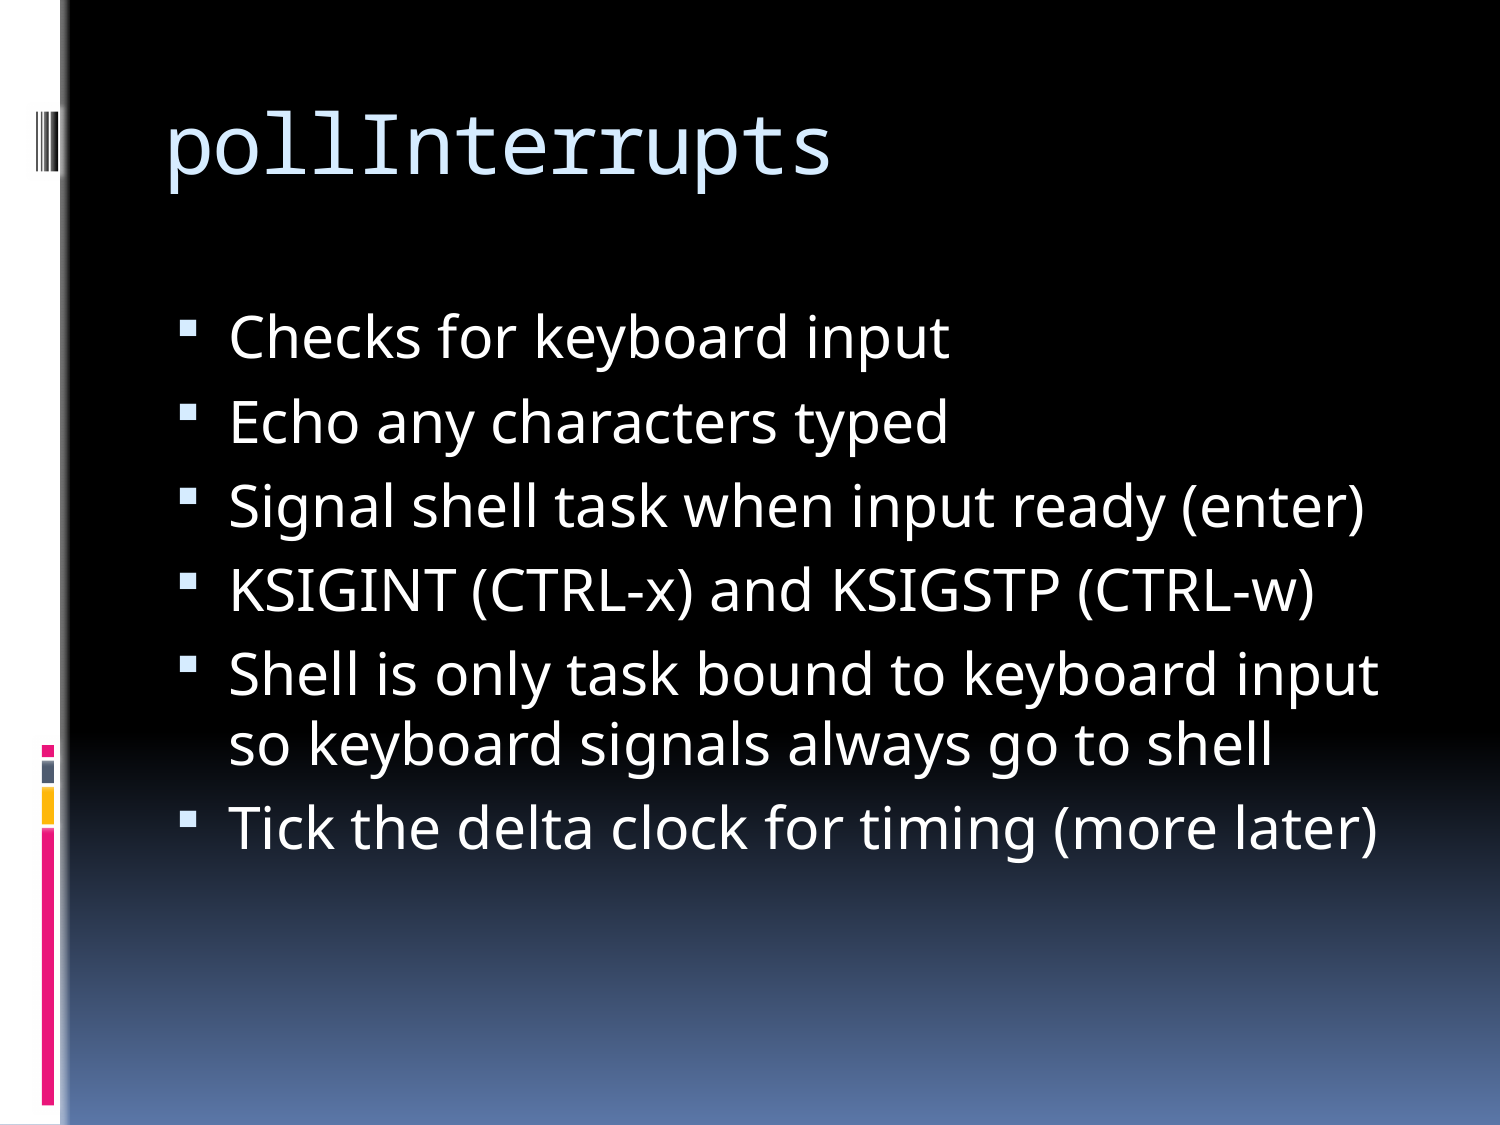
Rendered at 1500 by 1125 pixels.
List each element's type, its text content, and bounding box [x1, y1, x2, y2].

list Checks for keyboard input Echo any characters typed Signal shell task when input ready (enter) KSIGINT (CTRL-x) and KSIGSTP (CTRL-w) Shell is only task bound to keyboard input so keyboard signals always go to shell Tick the delta clock for timing (more later) [149, 292, 1426, 1043]
title pollInterrupts [150, 84, 1425, 235]
